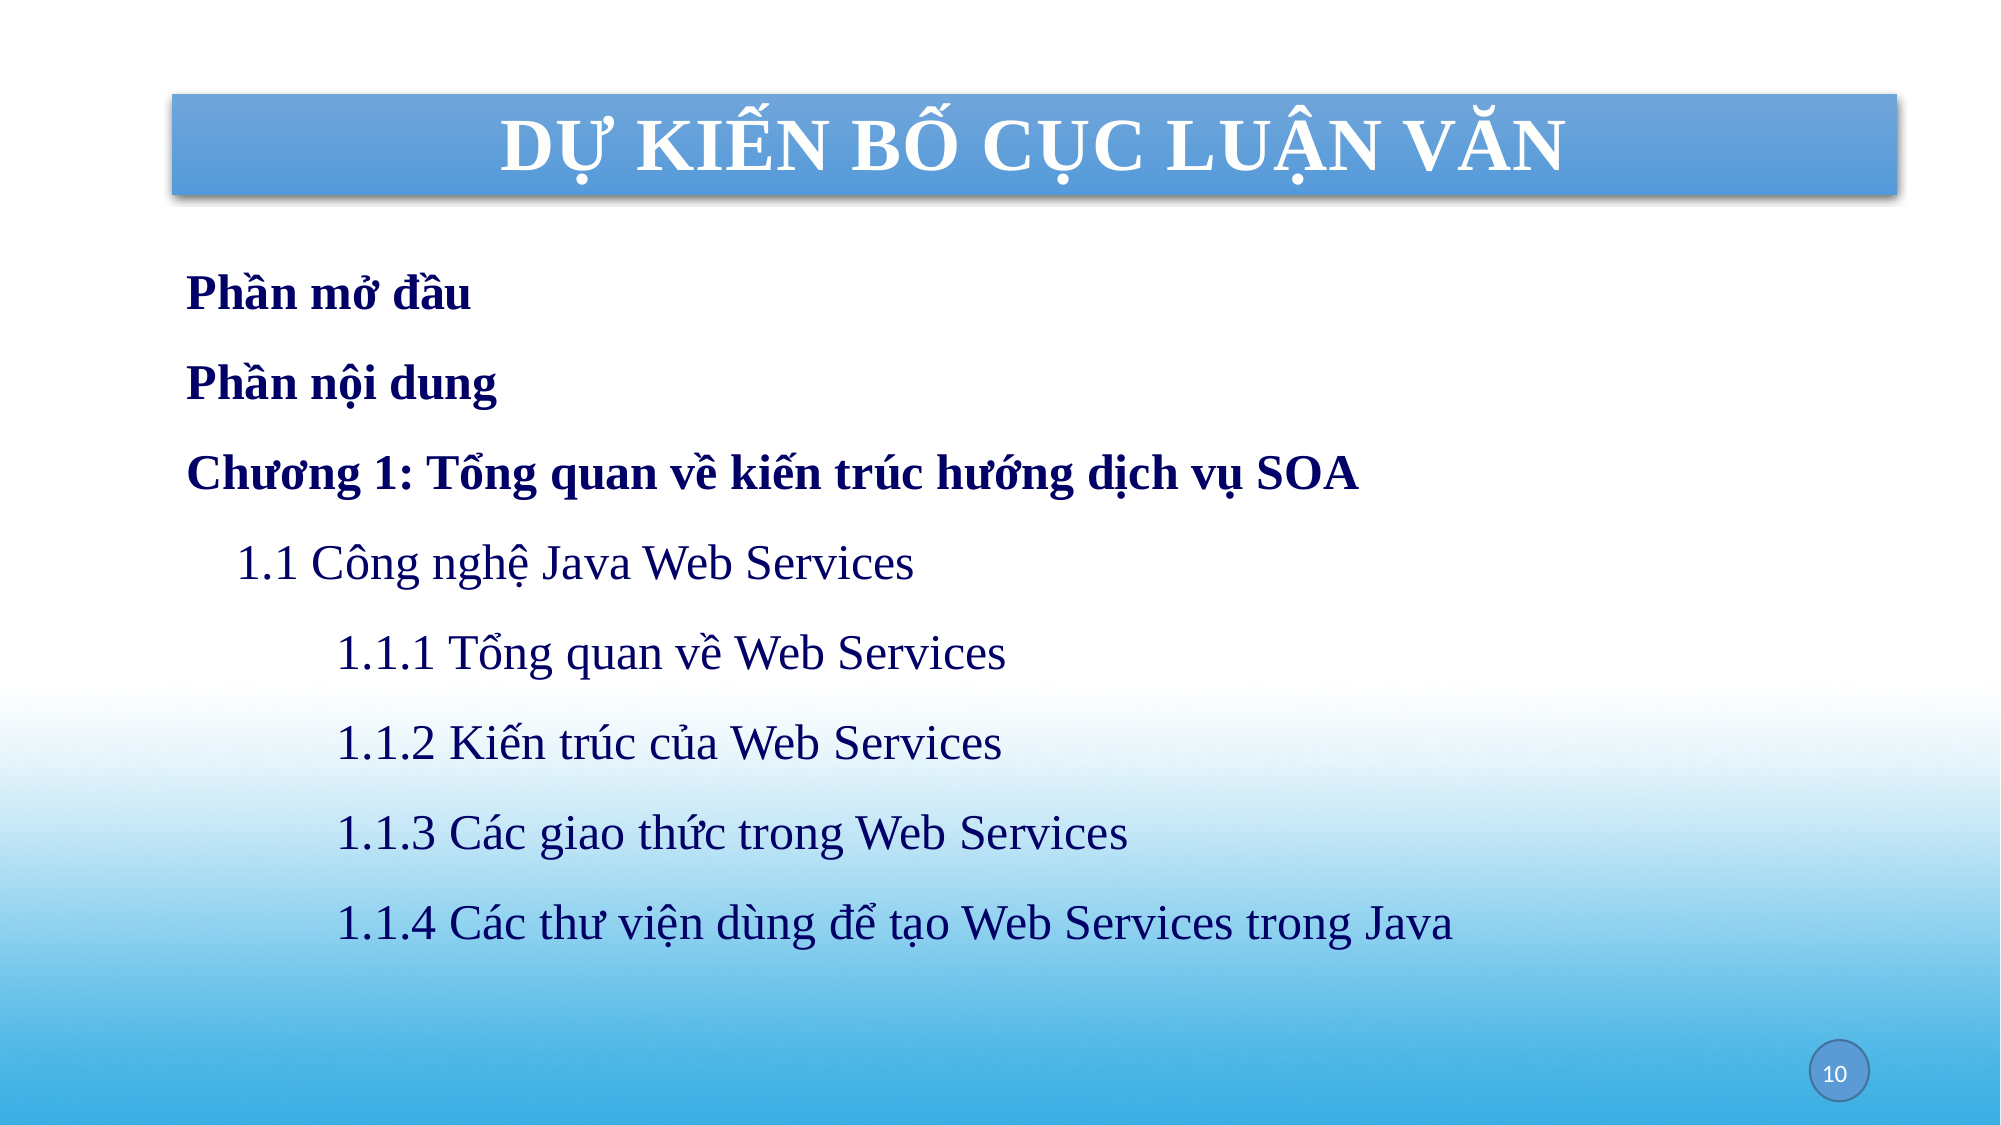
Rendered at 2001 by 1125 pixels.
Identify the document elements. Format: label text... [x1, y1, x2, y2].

slide_number 9 [1412, 1042, 1863, 1103]
text_box [1863, 1050, 1871, 1091]
text_box DỰ KIẾN BỐ CỤC LUẬN VĂN [172, 94, 1897, 195]
text_box Phần mở đầu Phần nội dung Chương 1: Tổng quan về kiến trúc hướng dịch vụ SOA 1.1 Công nghệ Java Web Services 1.1.1 Tổng quan về Web Services 1.1.2 Kiến trúc của Web Services 1.1.3 Các giao thức trong Web Services 1.1.4 Các thư viện dùng để tạo Web Services trong Java [172, 221, 1897, 957]
picture [0, 0, 2001, 1125]
